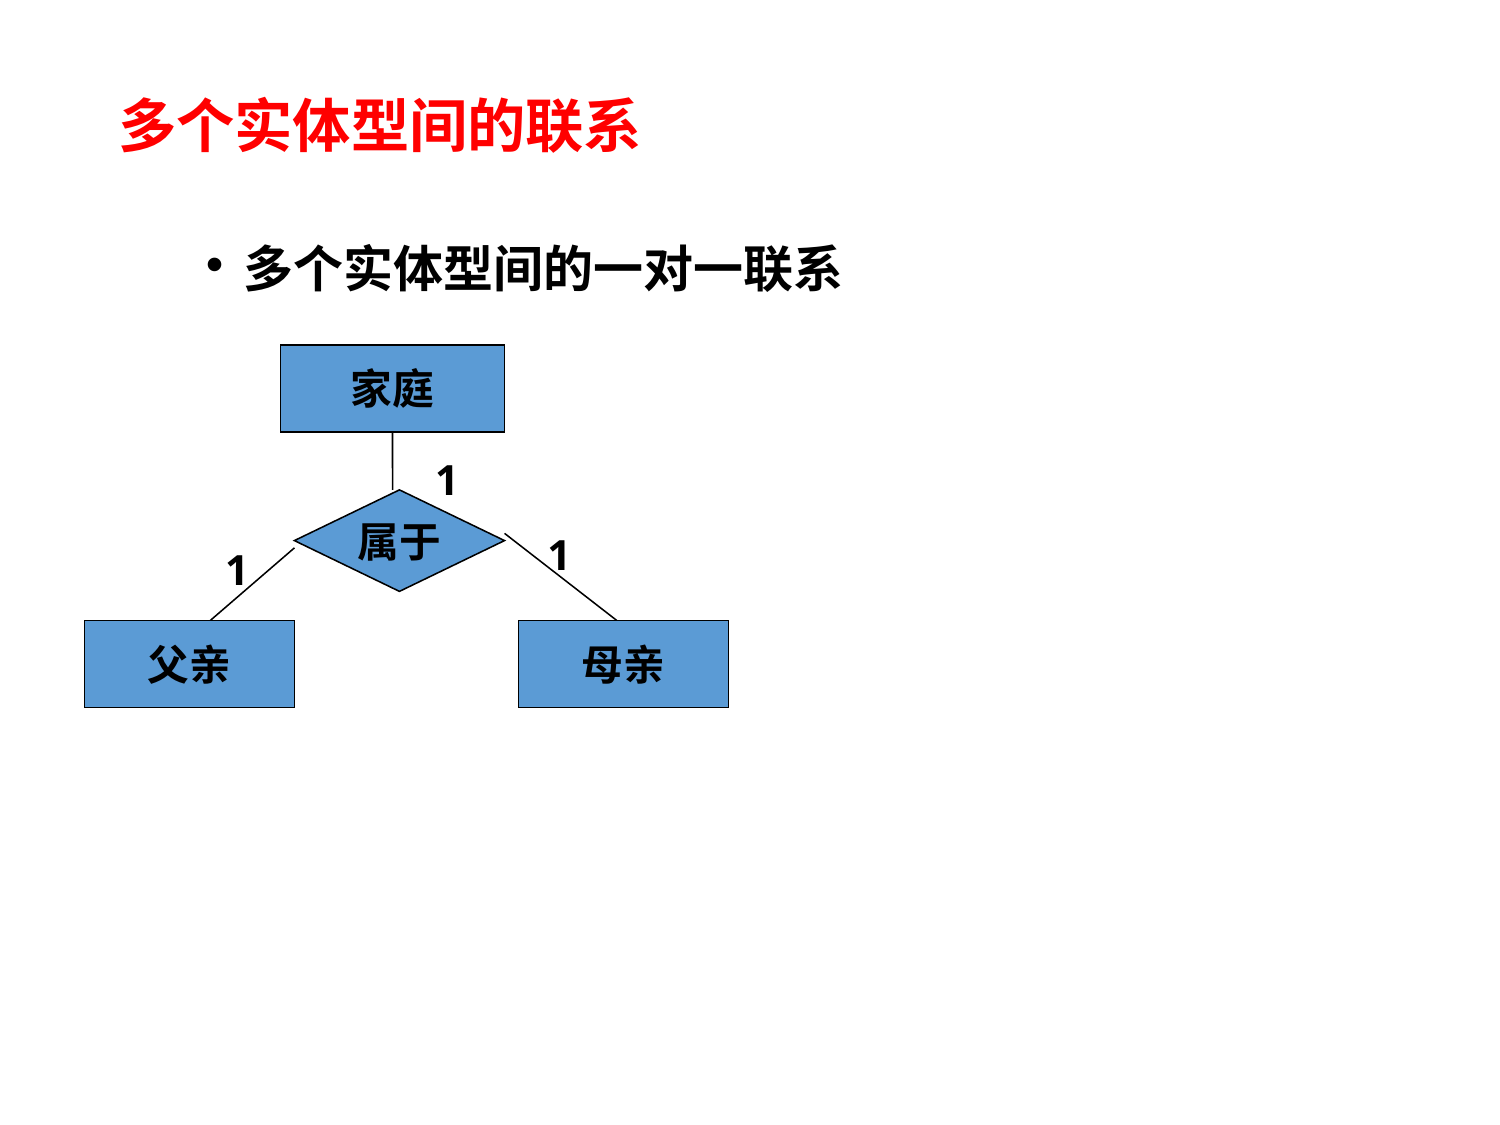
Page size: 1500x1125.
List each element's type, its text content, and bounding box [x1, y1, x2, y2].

title 多个实体型间的联系 [103, 59, 1397, 190]
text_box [84, 344, 729, 708]
list 多个实体型间的一对一联系 [190, 149, 1147, 375]
